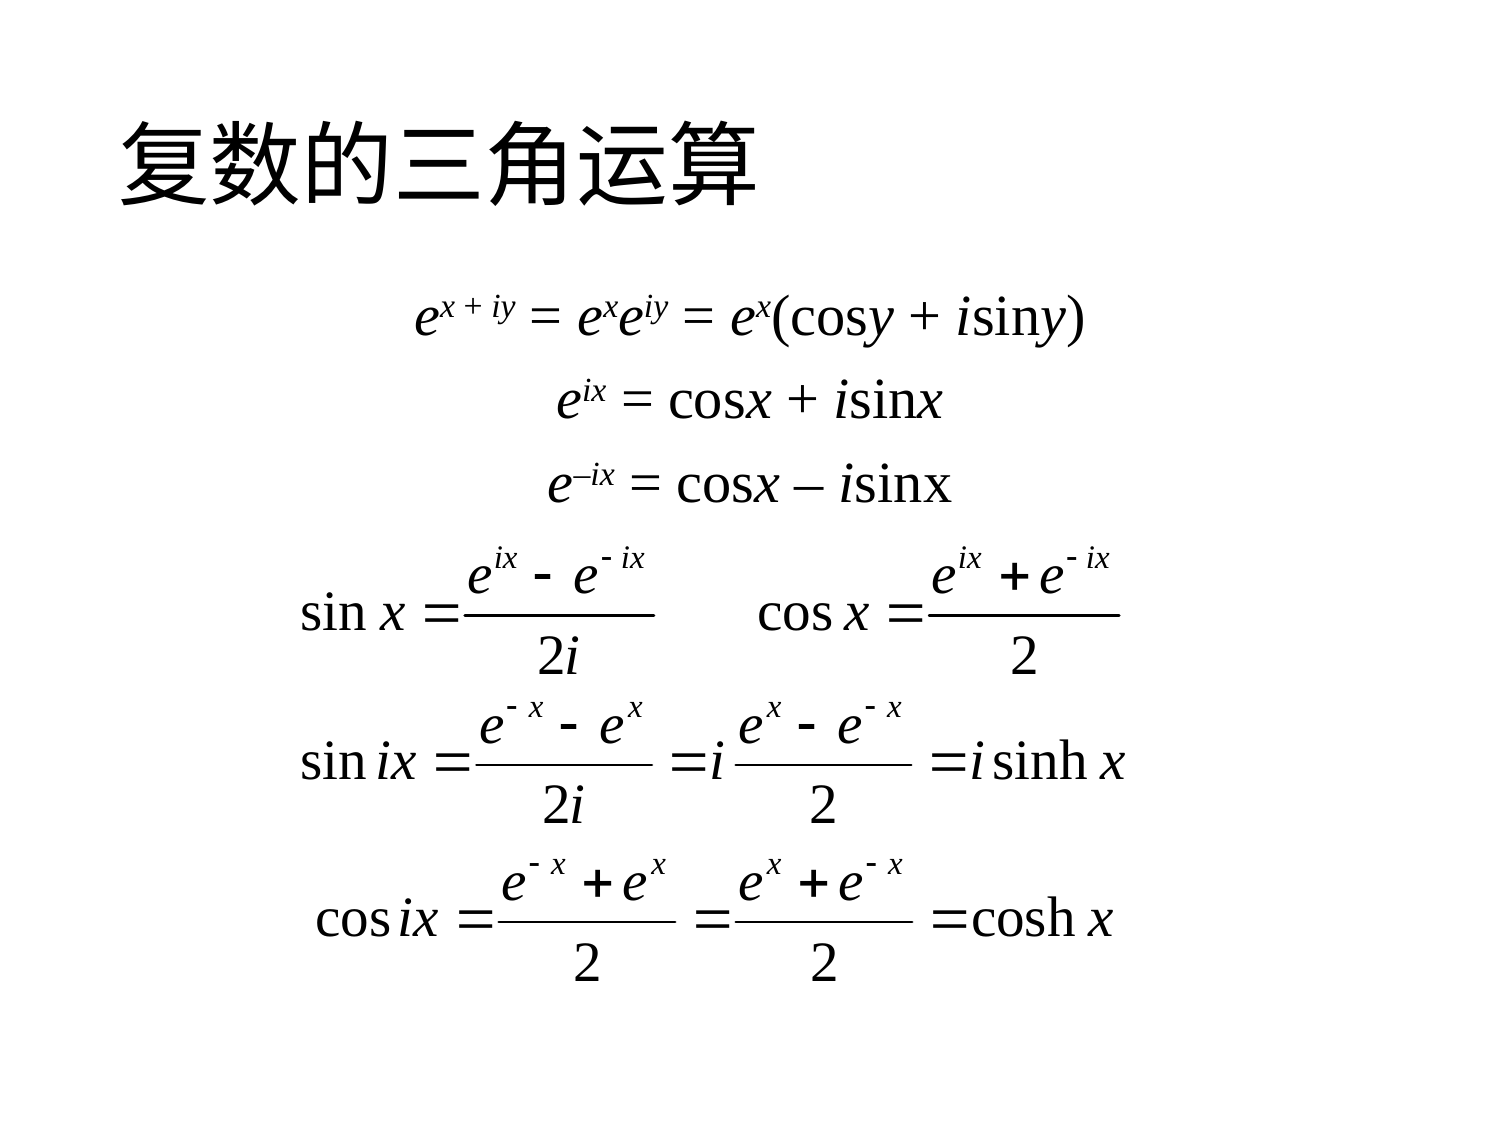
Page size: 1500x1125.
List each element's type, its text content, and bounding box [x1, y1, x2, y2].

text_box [308, 836, 1123, 994]
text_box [293, 679, 1137, 837]
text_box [293, 529, 665, 679]
title 复数的三角运算 [103, 59, 1397, 277]
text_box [749, 529, 1131, 679]
list ex + iy = exeiy = ex(cosy + isiny) eix = cosx + isinx e–ix = cosx – isinx [103, 277, 1397, 992]
